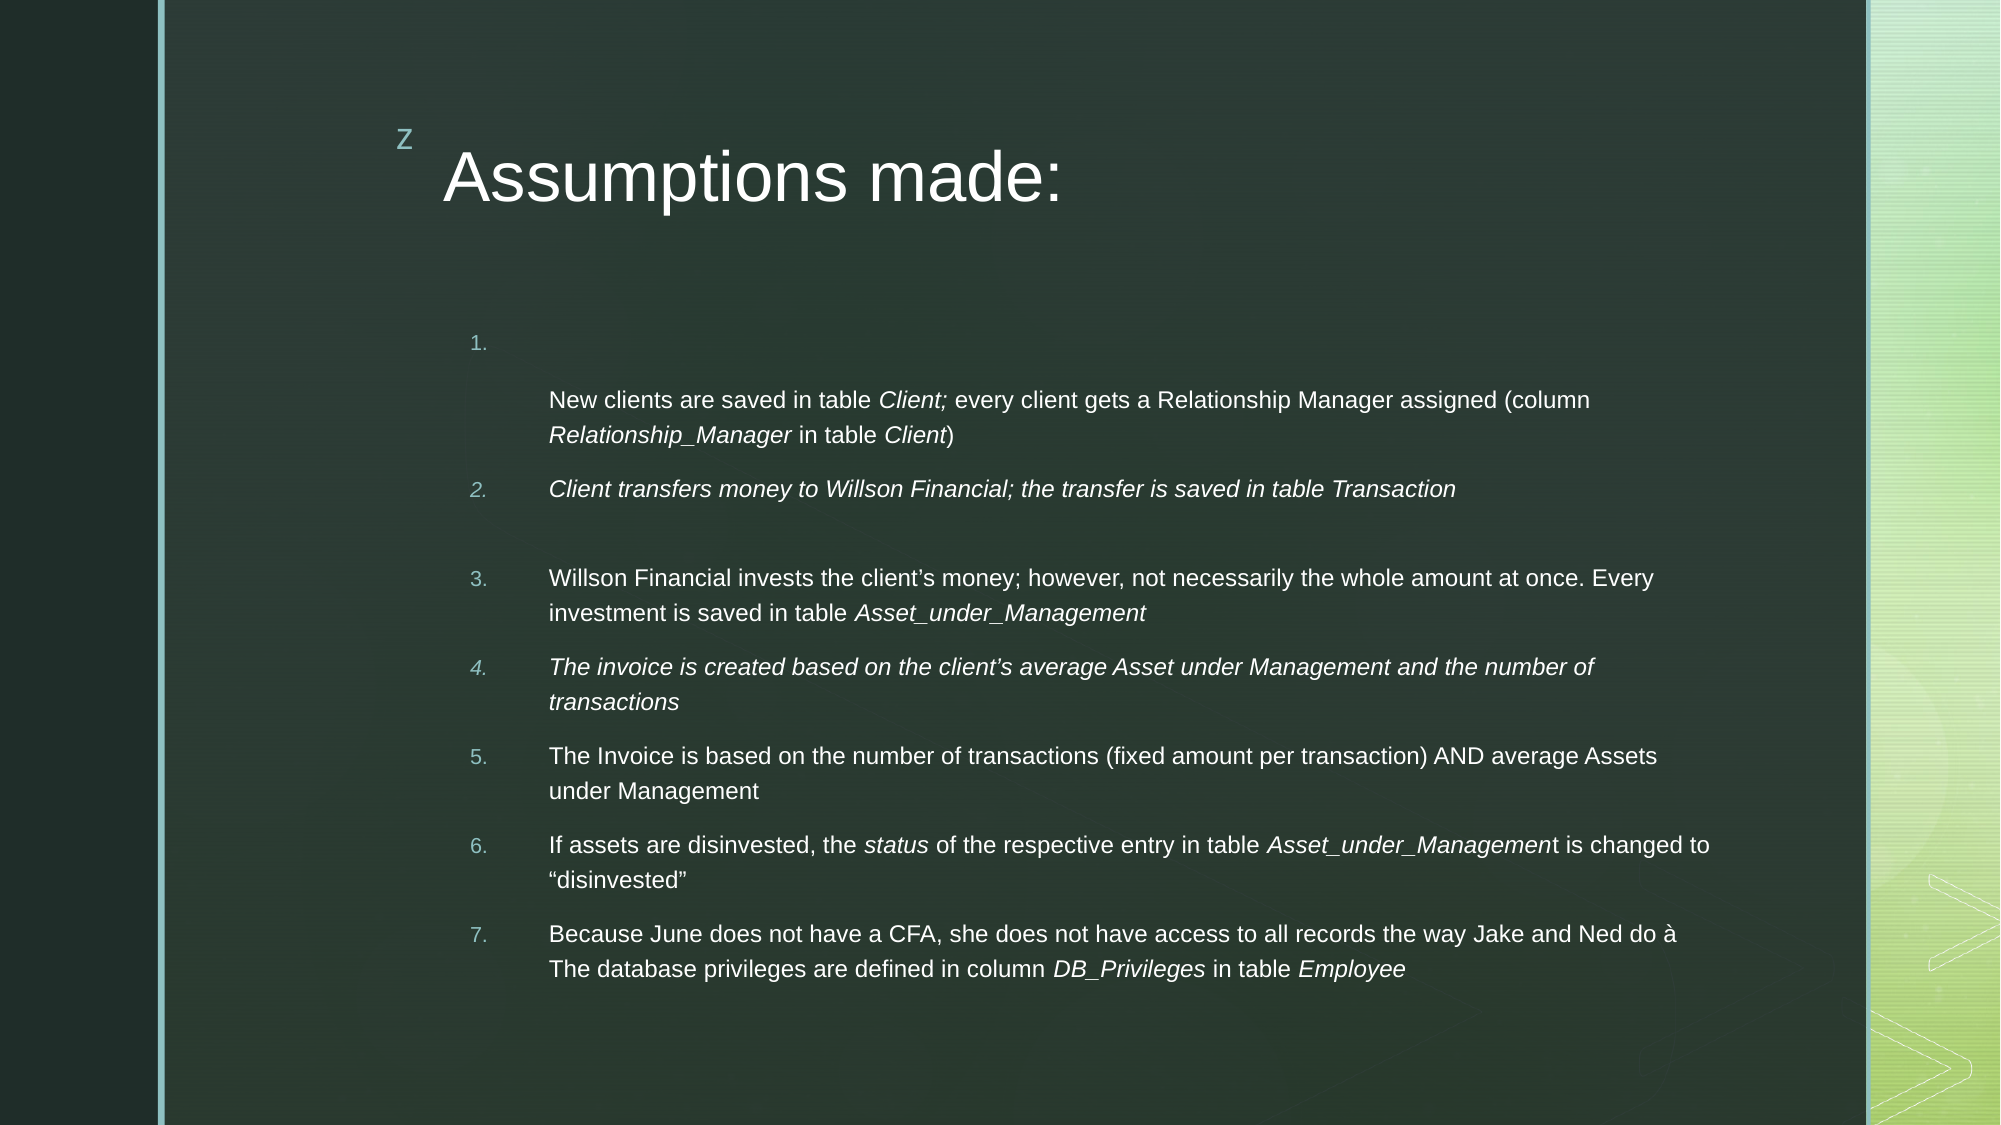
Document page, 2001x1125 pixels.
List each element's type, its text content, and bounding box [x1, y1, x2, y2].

picture [1871, 0, 2001, 1125]
title Assumptions made: [428, 132, 1734, 310]
list New clients are saved in table Client; every client gets a Relationship Manager assigned (column Relationship_Manager in table Client) Client transfers money to Willson Financial; the transfer is saved in table Transaction Willson Financial invests the client’s money; however, not necessarily the whole amount at once. Every investment is saved in table Asset_under_Management The invoice is created based on the client’s average Asset under Management and the number of transactions The Invoice is based on the number of transactions (fixed amount per transaction) AND average Assets under Management If assets are disinvested, the status of the respective entry in table Asset_under_Management is changed to “disinvested” Because June does not have a CFA, she does not have access to all records the way Jake and Ned do à The database privileges are defined in column DB_Privileges in table Employee [454, 336, 1734, 993]
